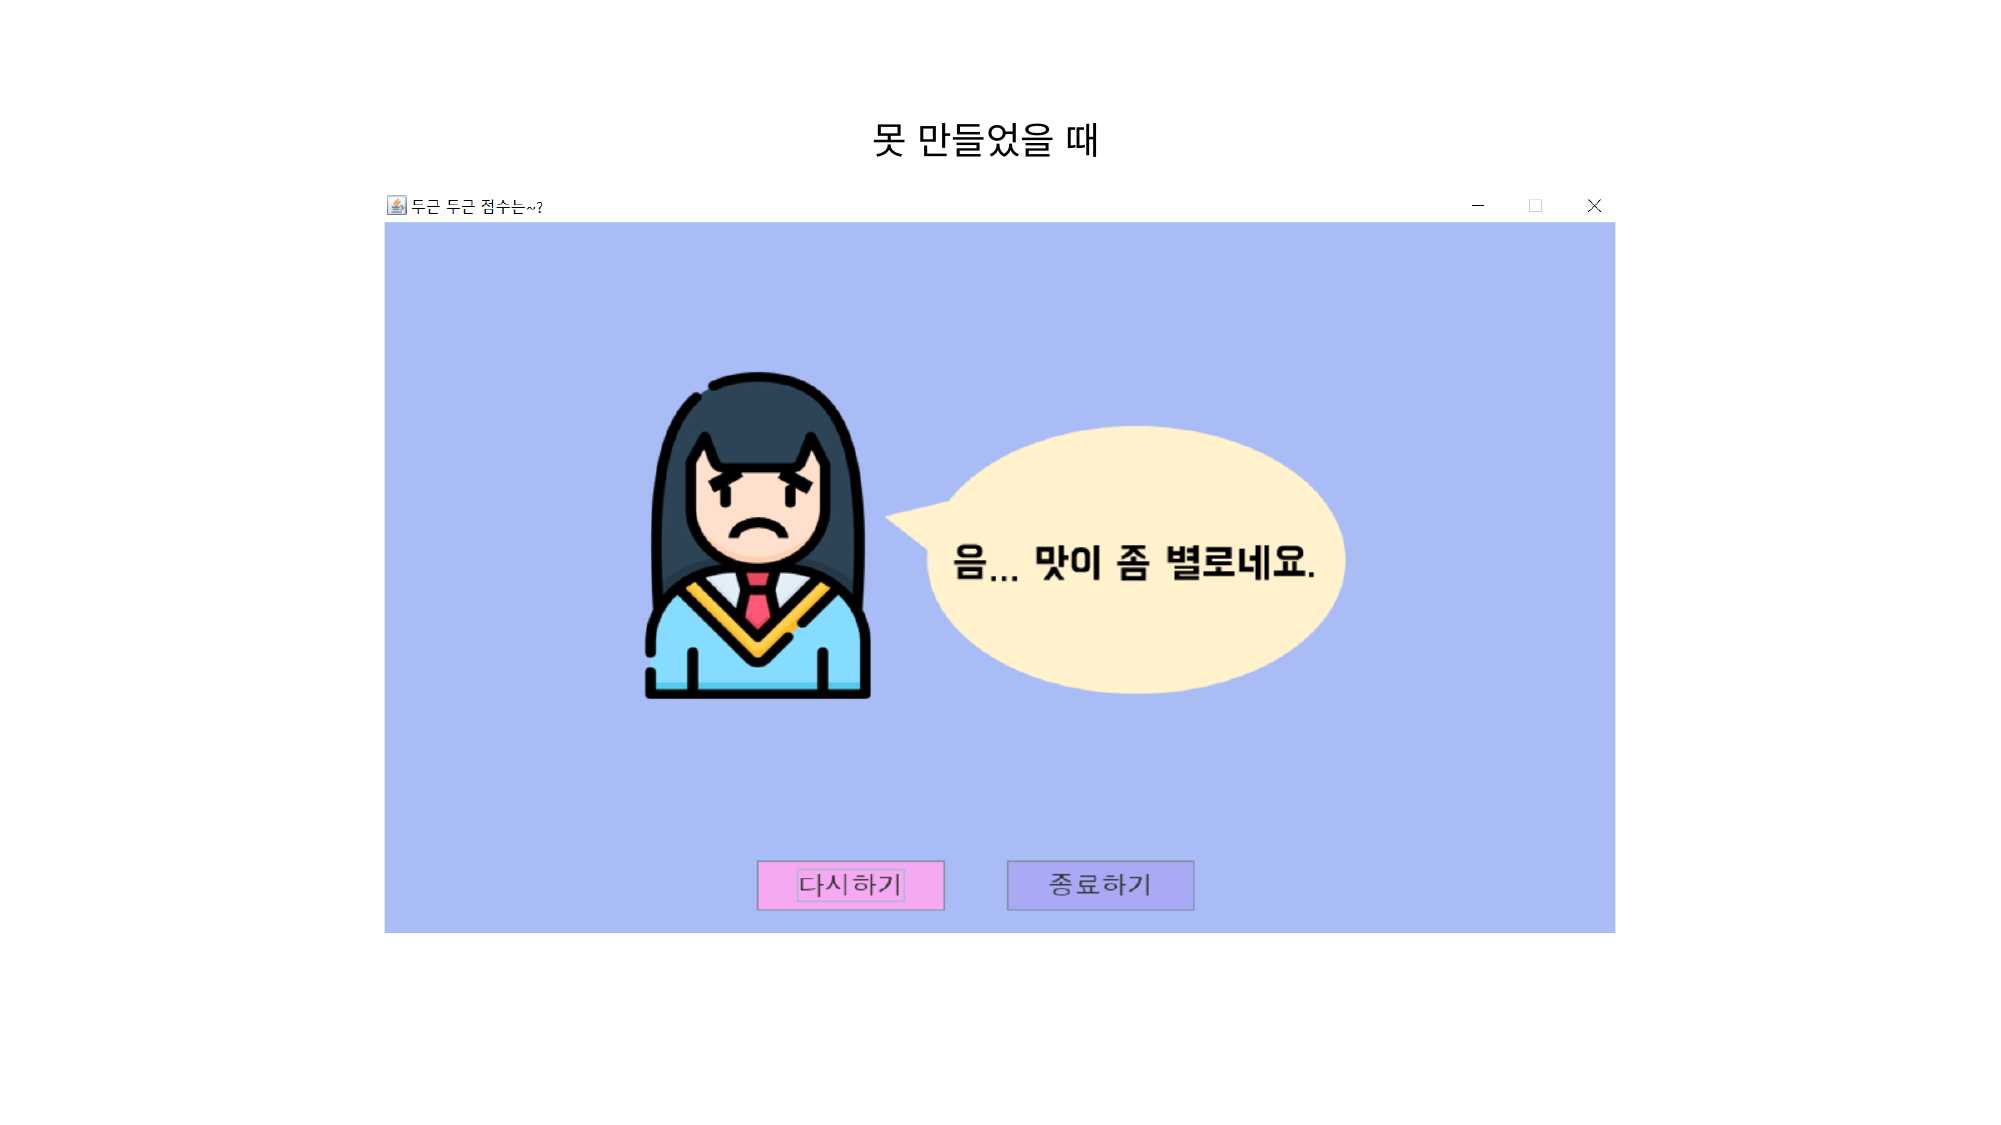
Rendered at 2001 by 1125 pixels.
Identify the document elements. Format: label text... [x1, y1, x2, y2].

picture [384, 192, 1616, 933]
text_box 못 만들었을 때 [857, 109, 1502, 170]
